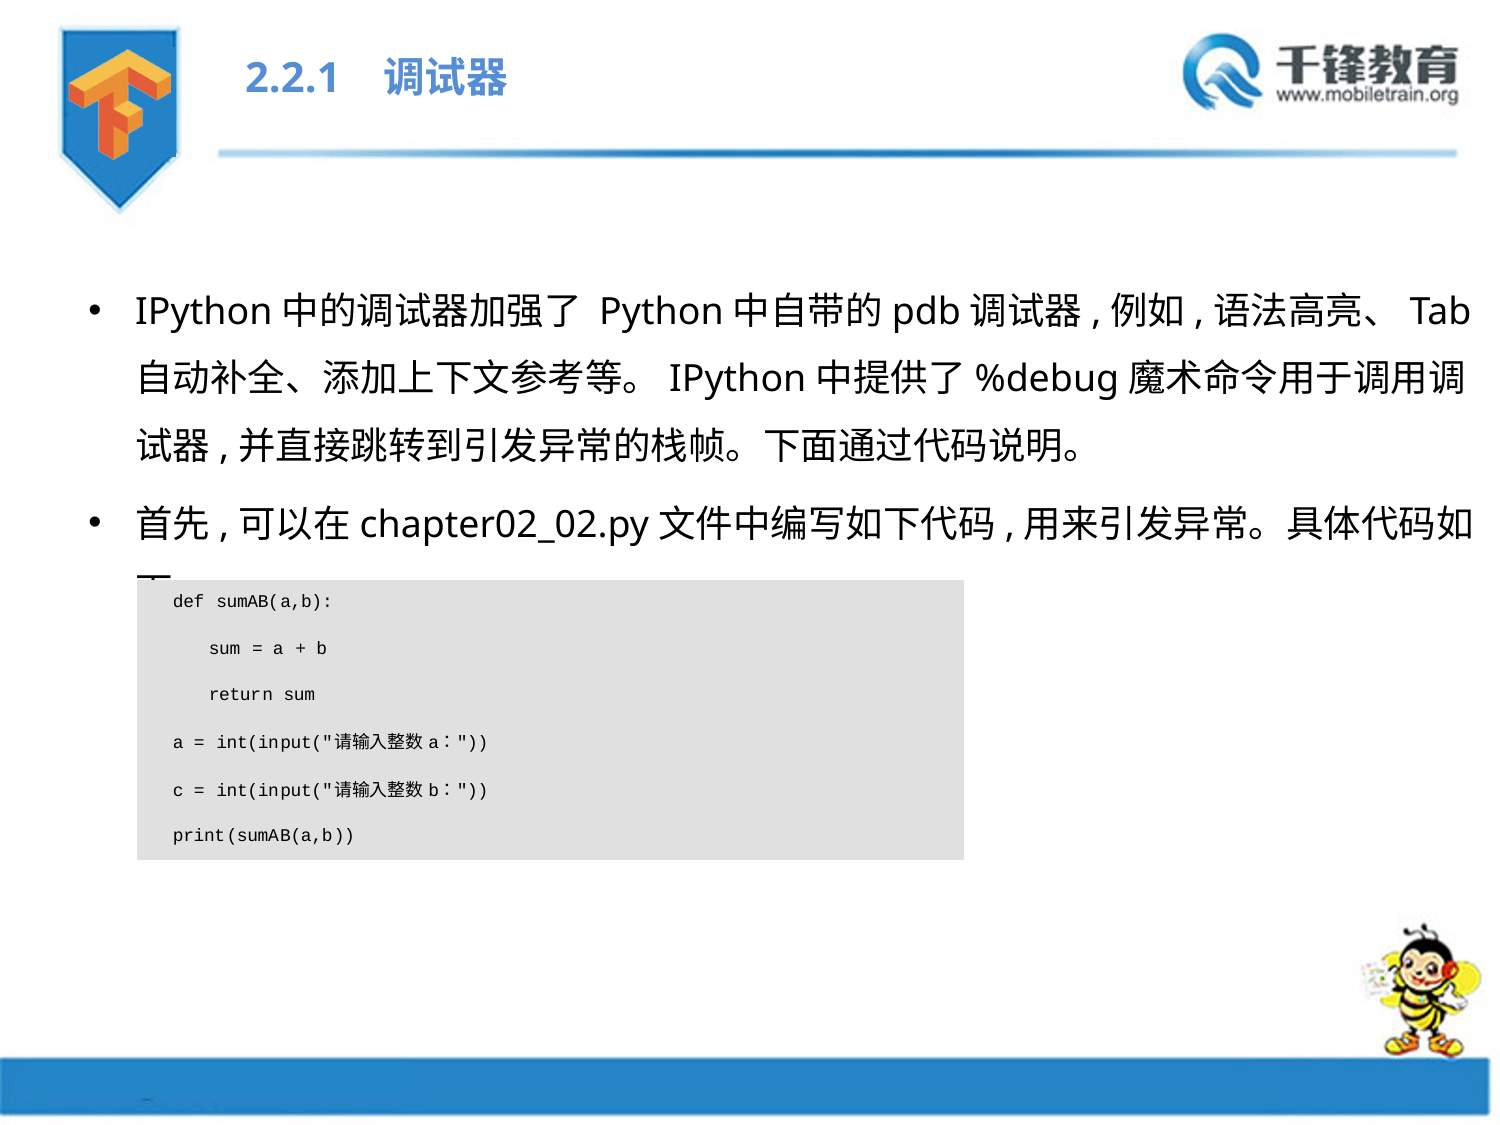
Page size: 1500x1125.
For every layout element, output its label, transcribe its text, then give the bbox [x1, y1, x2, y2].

picture [0, 579, 1500, 1125]
picture [0, 0, 1500, 256]
text_box 2.2.1 调试器 [230, 29, 1069, 122]
text_box IPython中的调试器加强了 Python中自带的pdb调试器,例如,语法高亮、Tab自动补全、添加上下文参考等。IPython中提供了%debug魔术命令用于调用调试器,并直接跳转到引发异常的栈帧。下面通过代码说明。 首先,可以在chapter02_02.py文件中编写如下代码,用来引发异常。具体代码如下。 [0, 256, 1500, 620]
